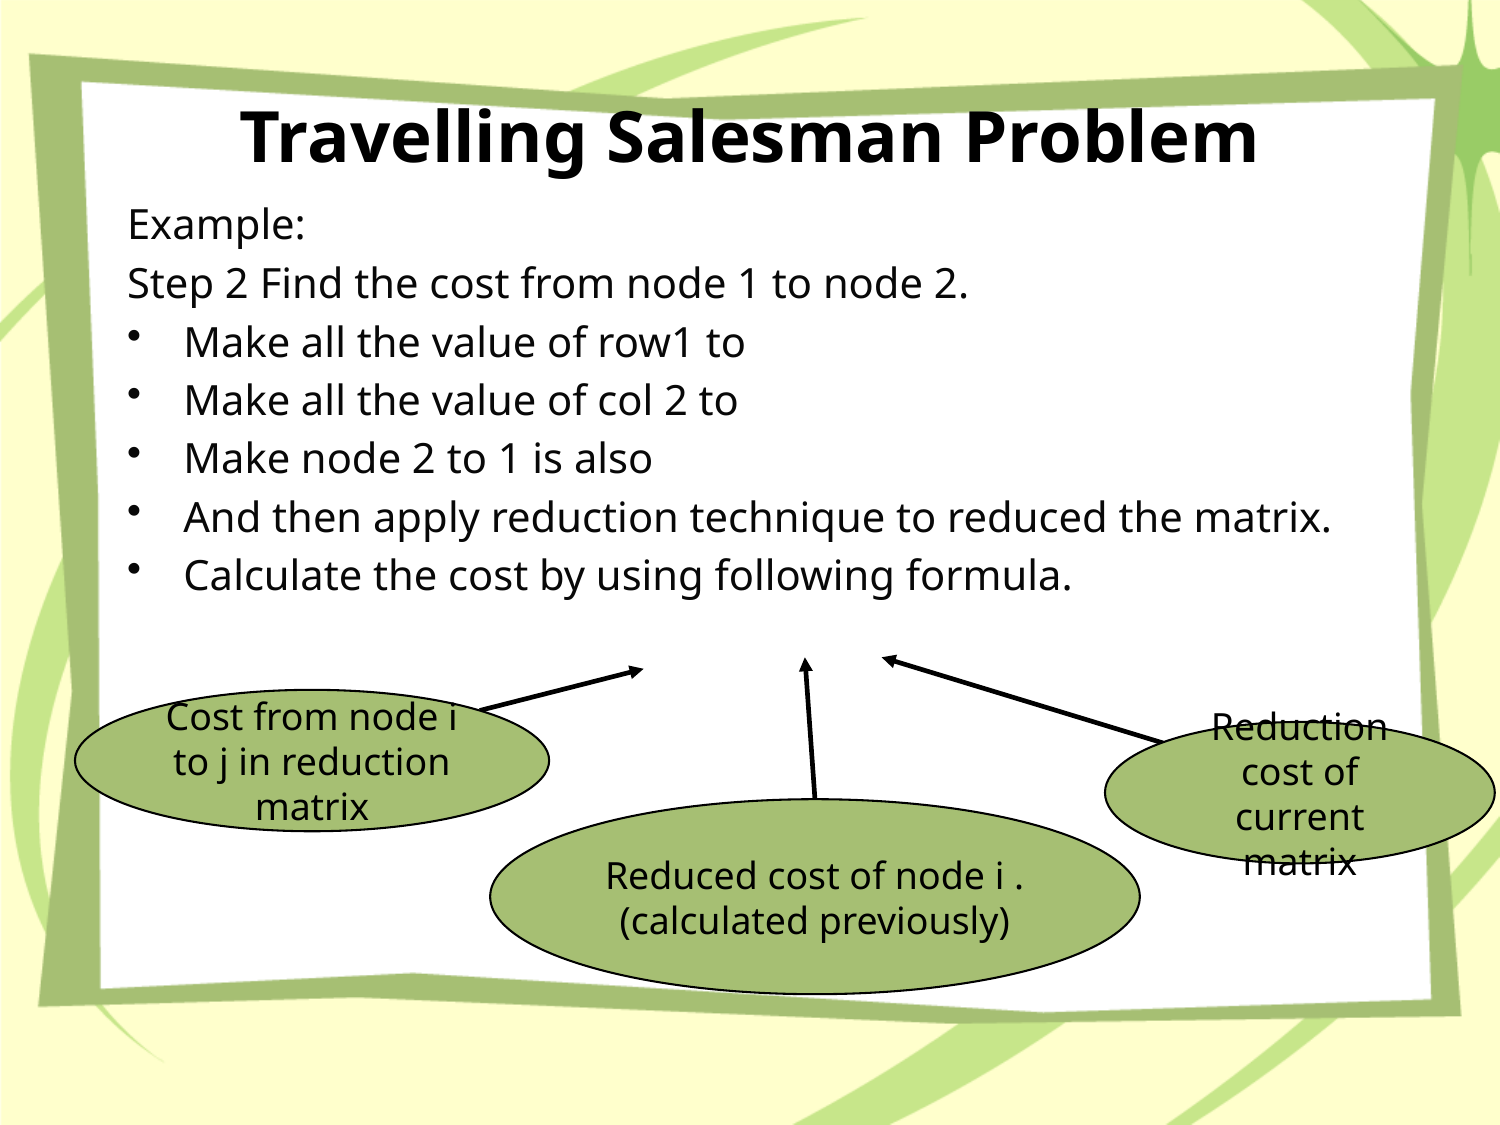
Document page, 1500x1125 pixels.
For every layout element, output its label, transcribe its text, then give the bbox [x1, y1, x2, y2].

text_box Reduction cost of current matrix [1103, 720, 1496, 865]
picture [0, 0, 1500, 1125]
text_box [881, 657, 1165, 744]
text_box Example: [112, 190, 1294, 261]
text_box Cost from node i to j in reduction matrix [73, 688, 551, 833]
title Travelling Salesman Problem [75, 75, 1425, 194]
text_box Reduced cost of node i . (calculated previously) [489, 798, 1141, 996]
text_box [479, 668, 644, 711]
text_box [804, 657, 815, 800]
